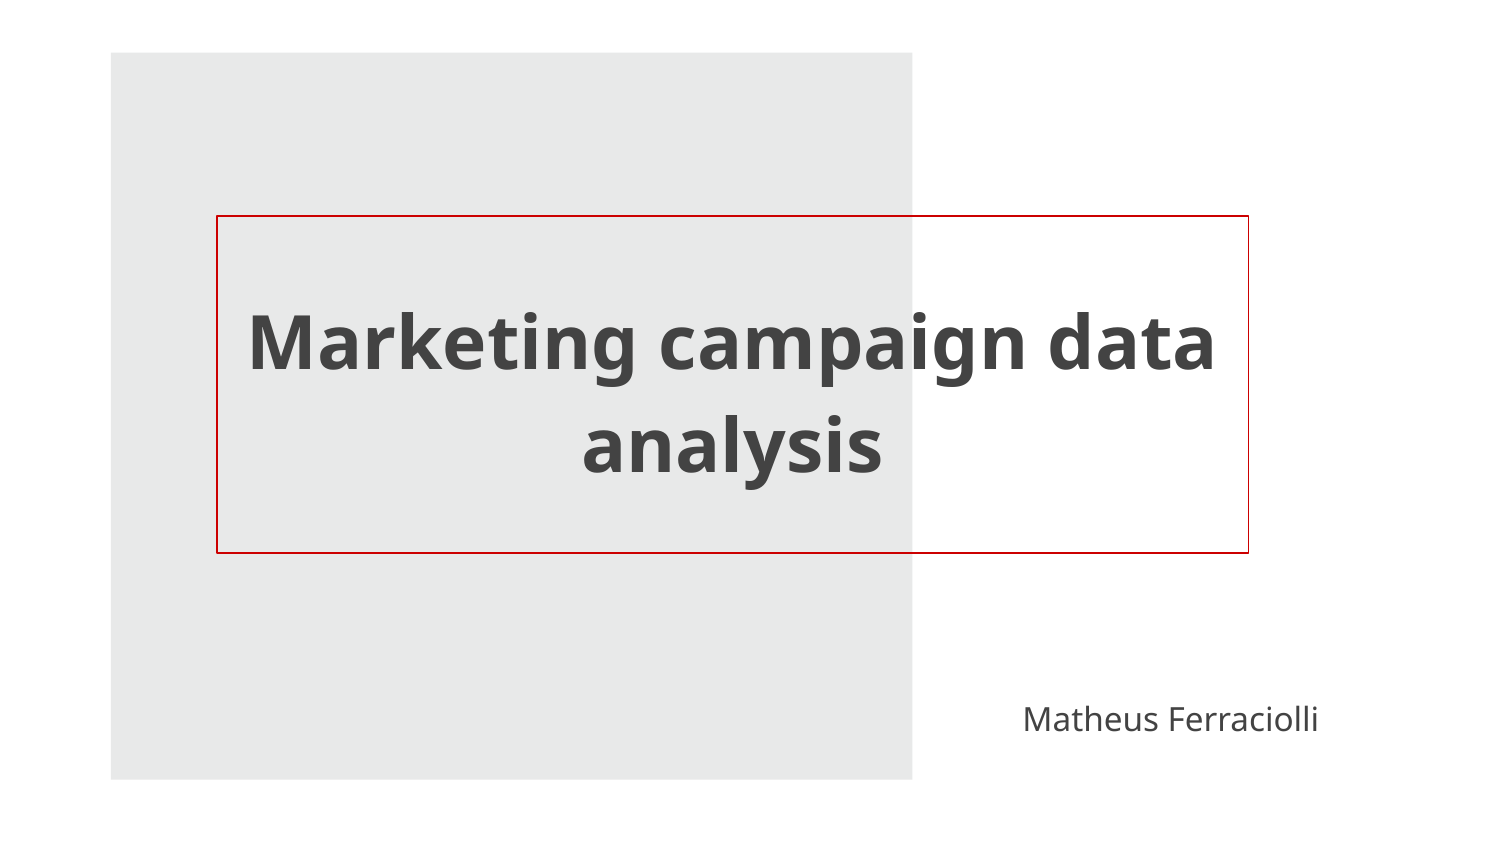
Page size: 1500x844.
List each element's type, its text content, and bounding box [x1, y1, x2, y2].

title Matheus Ferraciolli [910, 645, 1432, 786]
title Marketing campaign data analysis [214, 213, 1252, 556]
